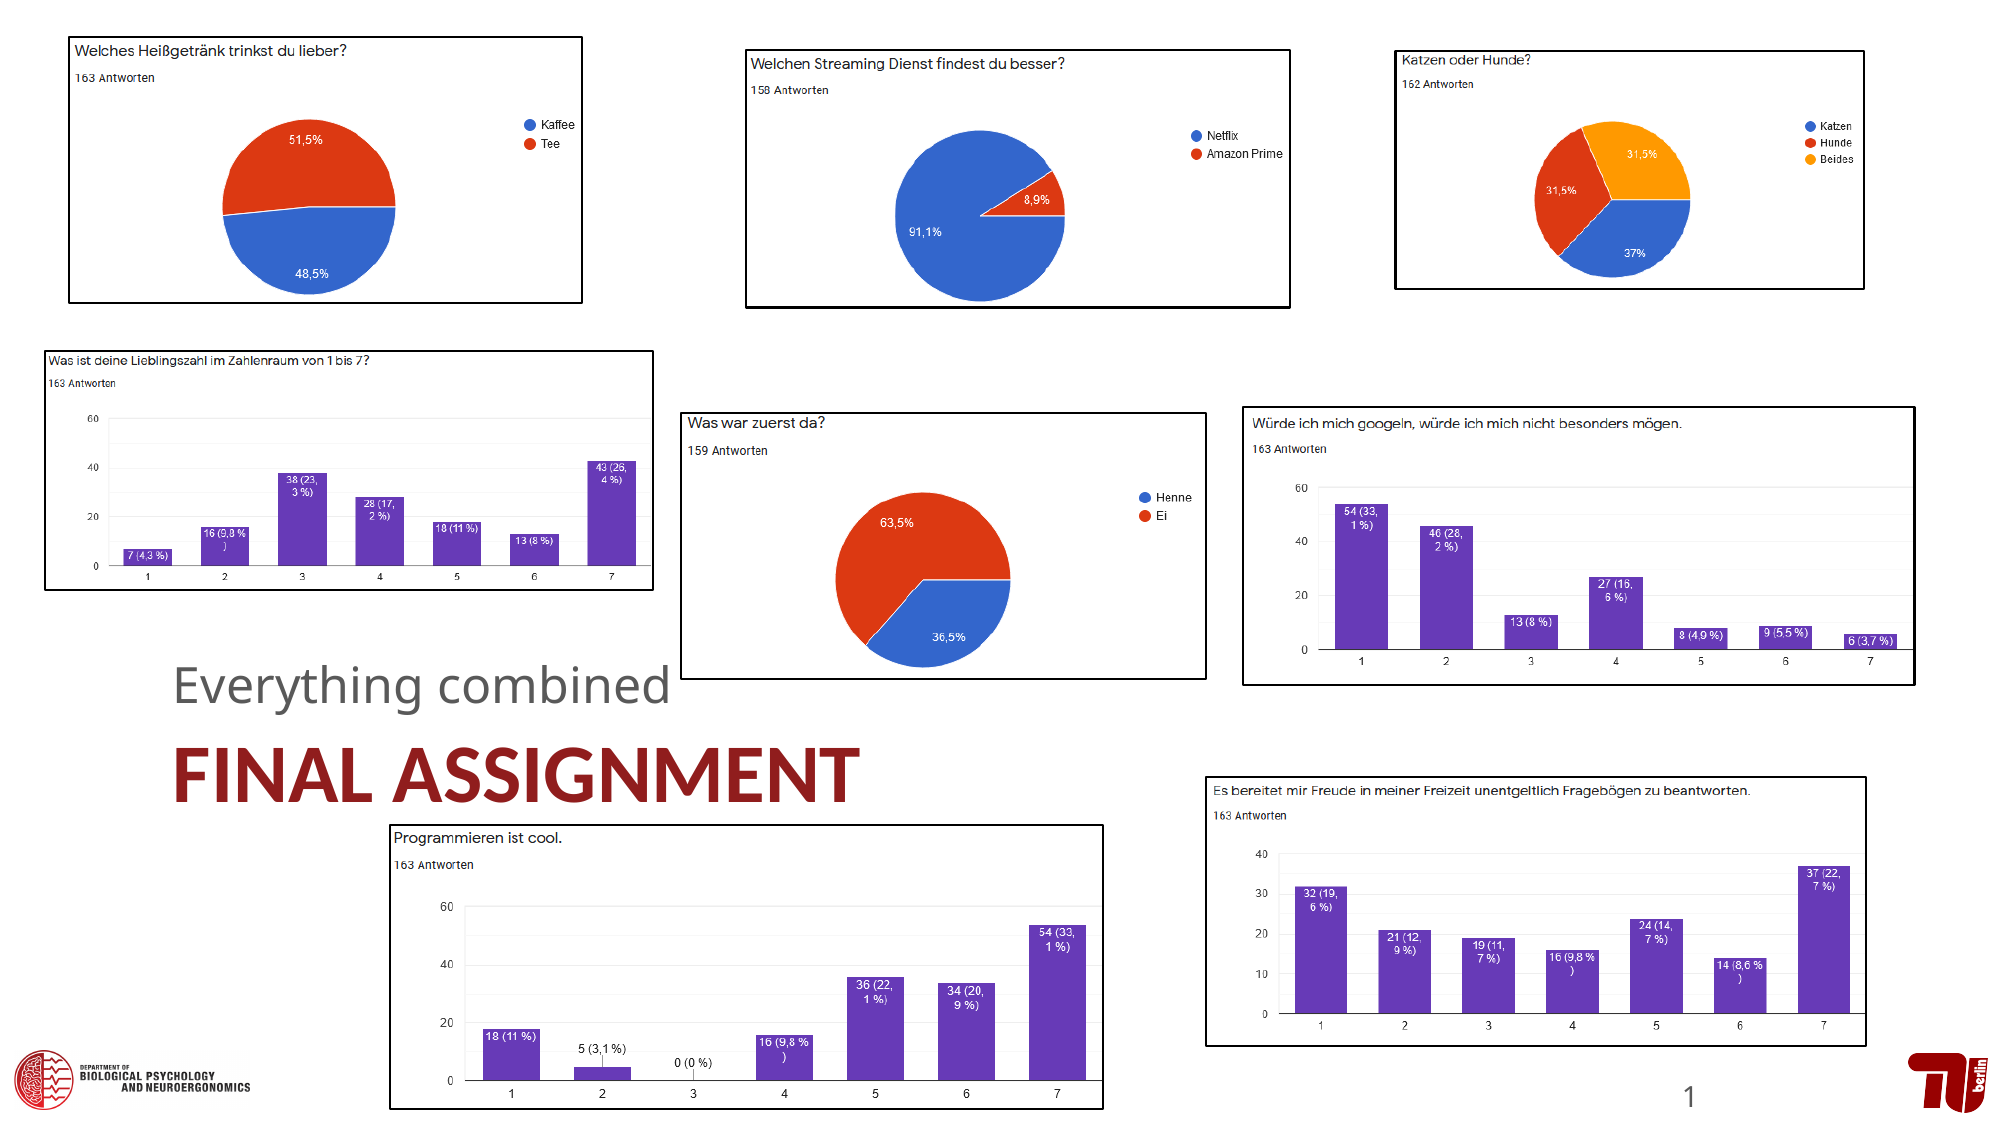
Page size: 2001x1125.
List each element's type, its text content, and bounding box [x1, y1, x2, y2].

picture [681, 413, 1205, 679]
picture [69, 37, 582, 303]
picture [390, 826, 1103, 1109]
picture [1908, 1053, 1988, 1113]
picture [746, 50, 1289, 307]
picture [1206, 777, 1865, 1046]
picture [1243, 408, 1914, 684]
picture [45, 351, 652, 589]
title Final Assignment [157, 722, 1858, 947]
picture [14, 1050, 250, 1110]
list Everything combined [157, 474, 1858, 721]
picture [1396, 51, 1864, 289]
